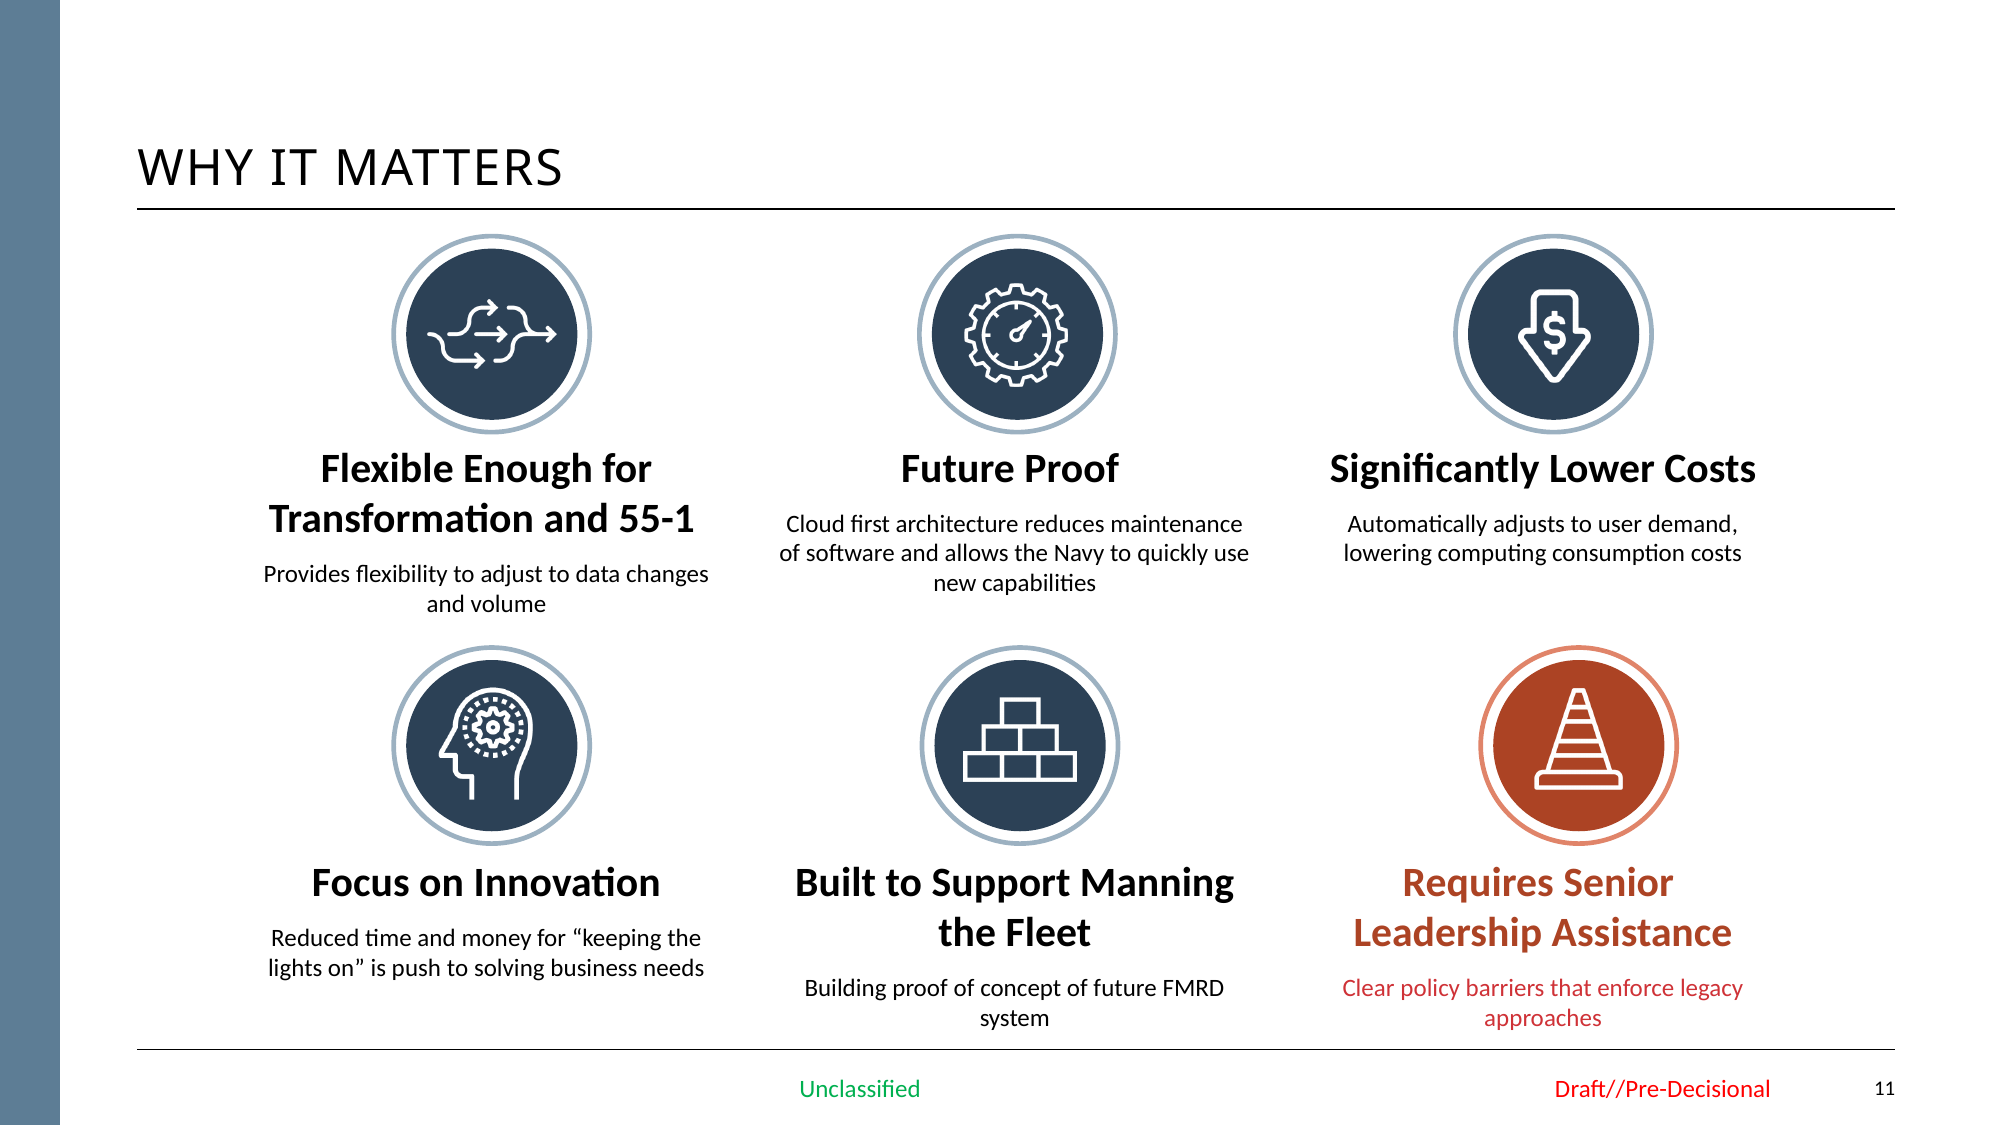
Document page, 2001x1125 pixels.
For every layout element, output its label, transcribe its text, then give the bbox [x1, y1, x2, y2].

text_box Focus on Innovation Reduced time and money for “keeping the lights on” is push to solving business needs Built to Support Manning the Fleet Building proof of concept of future FMRD system Requires Senior Leadership Assistance Clear policy barriers that enforce legacy approaches [215, 854, 1785, 1055]
title Why It Matters [137, 34, 1896, 196]
picture [964, 283, 1068, 387]
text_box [393, 647, 590, 844]
picture [963, 697, 1077, 782]
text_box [919, 236, 1116, 433]
picture [1534, 688, 1623, 791]
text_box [393, 236, 590, 433]
text_box Unclassified Draft//Pre-Decisional [784, 1065, 1841, 1111]
picture [438, 687, 533, 800]
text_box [921, 647, 1119, 844]
list Flexible Enough for Transformation and 55-1 Provides flexibility to adjust to data changes and volume Future Proof Cloud first architecture reduces maintenance of software and allows the Navy to quickly use new capabilities Significantly Lower Costs Automatically adjusts to user demand, lowering computing consumption costs [215, 440, 1785, 641]
picture [1518, 289, 1591, 383]
picture [427, 299, 557, 369]
slide_number 10 [1819, 1050, 1896, 1125]
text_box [1455, 236, 1652, 433]
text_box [1480, 647, 1677, 844]
